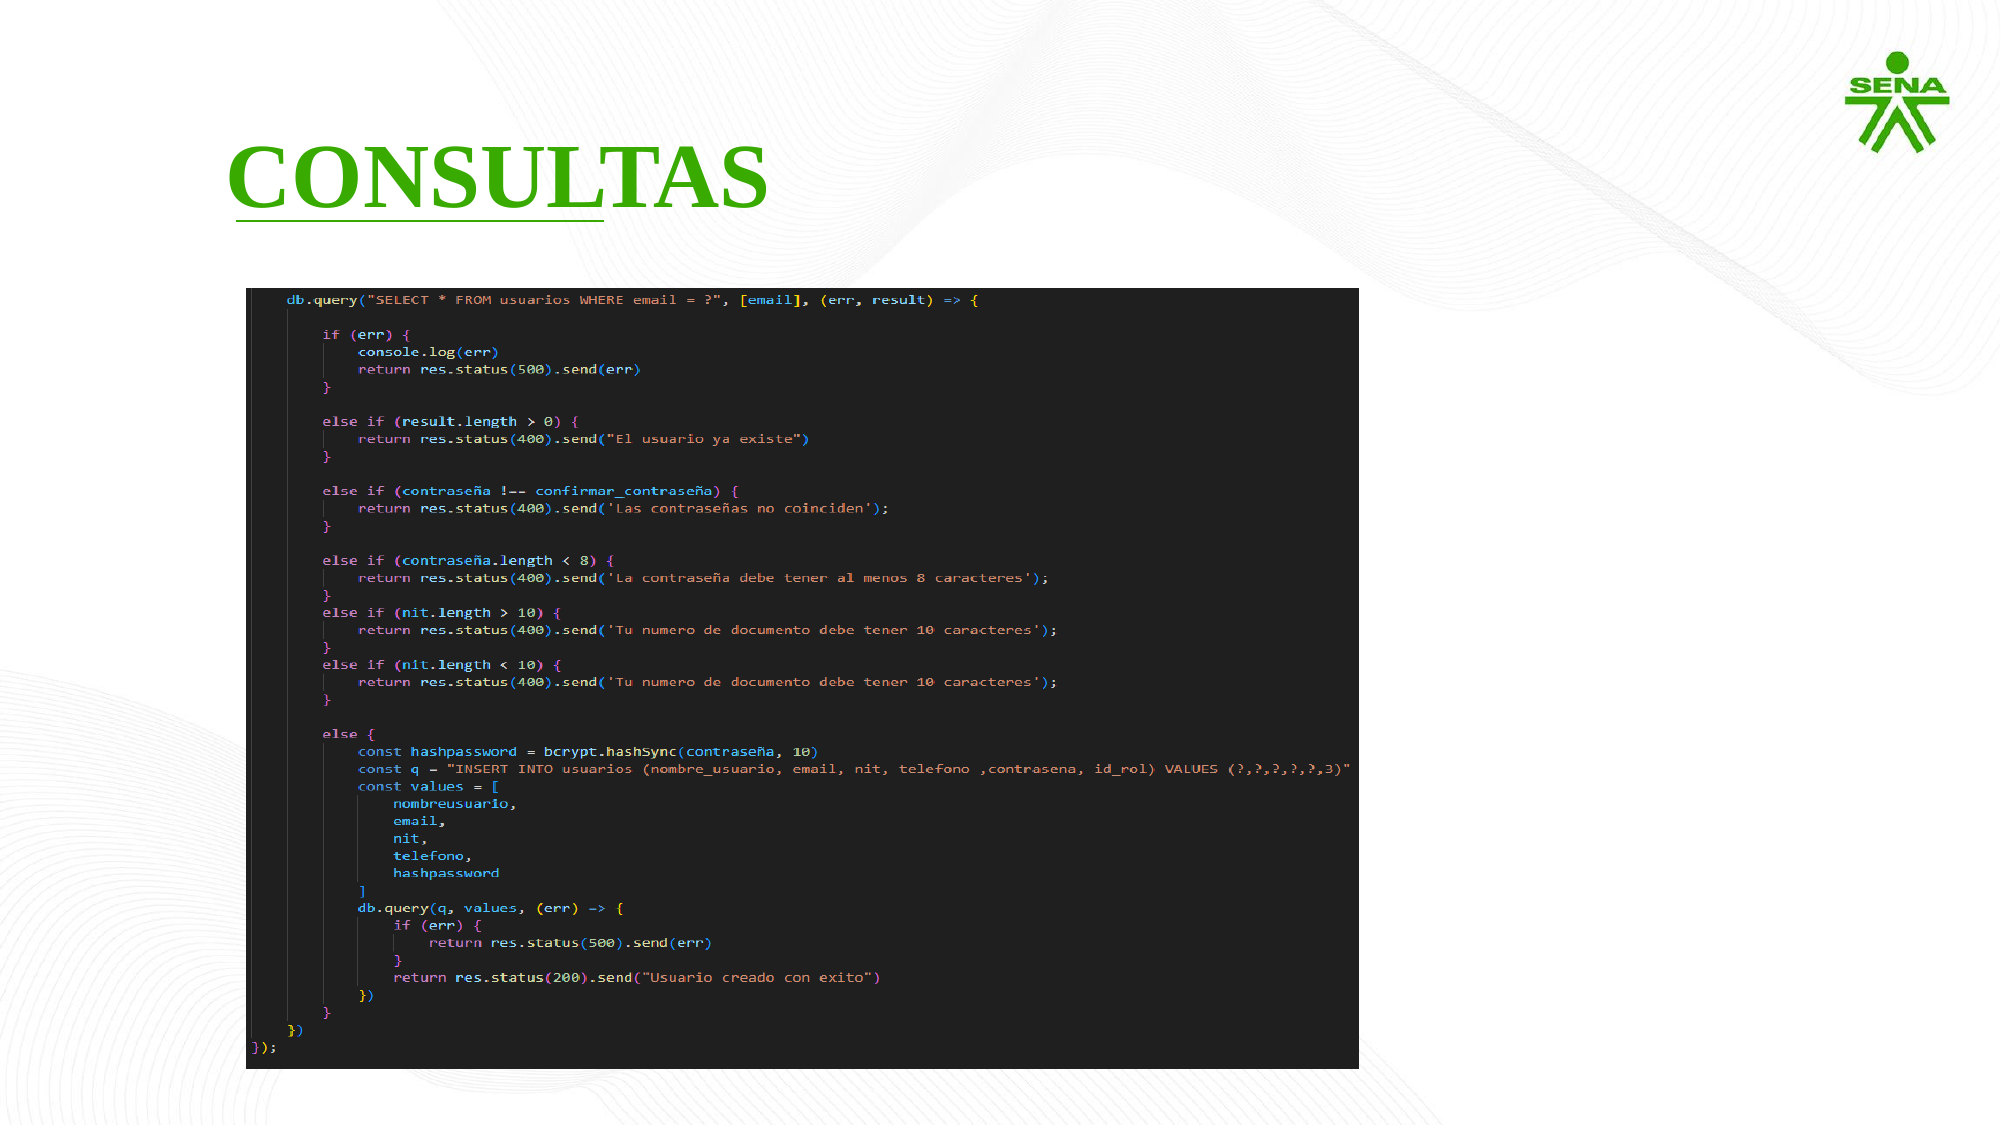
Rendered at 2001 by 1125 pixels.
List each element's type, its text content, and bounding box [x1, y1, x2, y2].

picture [0, 0, 2001, 1125]
text_box CONSULTAS [0, 107, 1299, 233]
